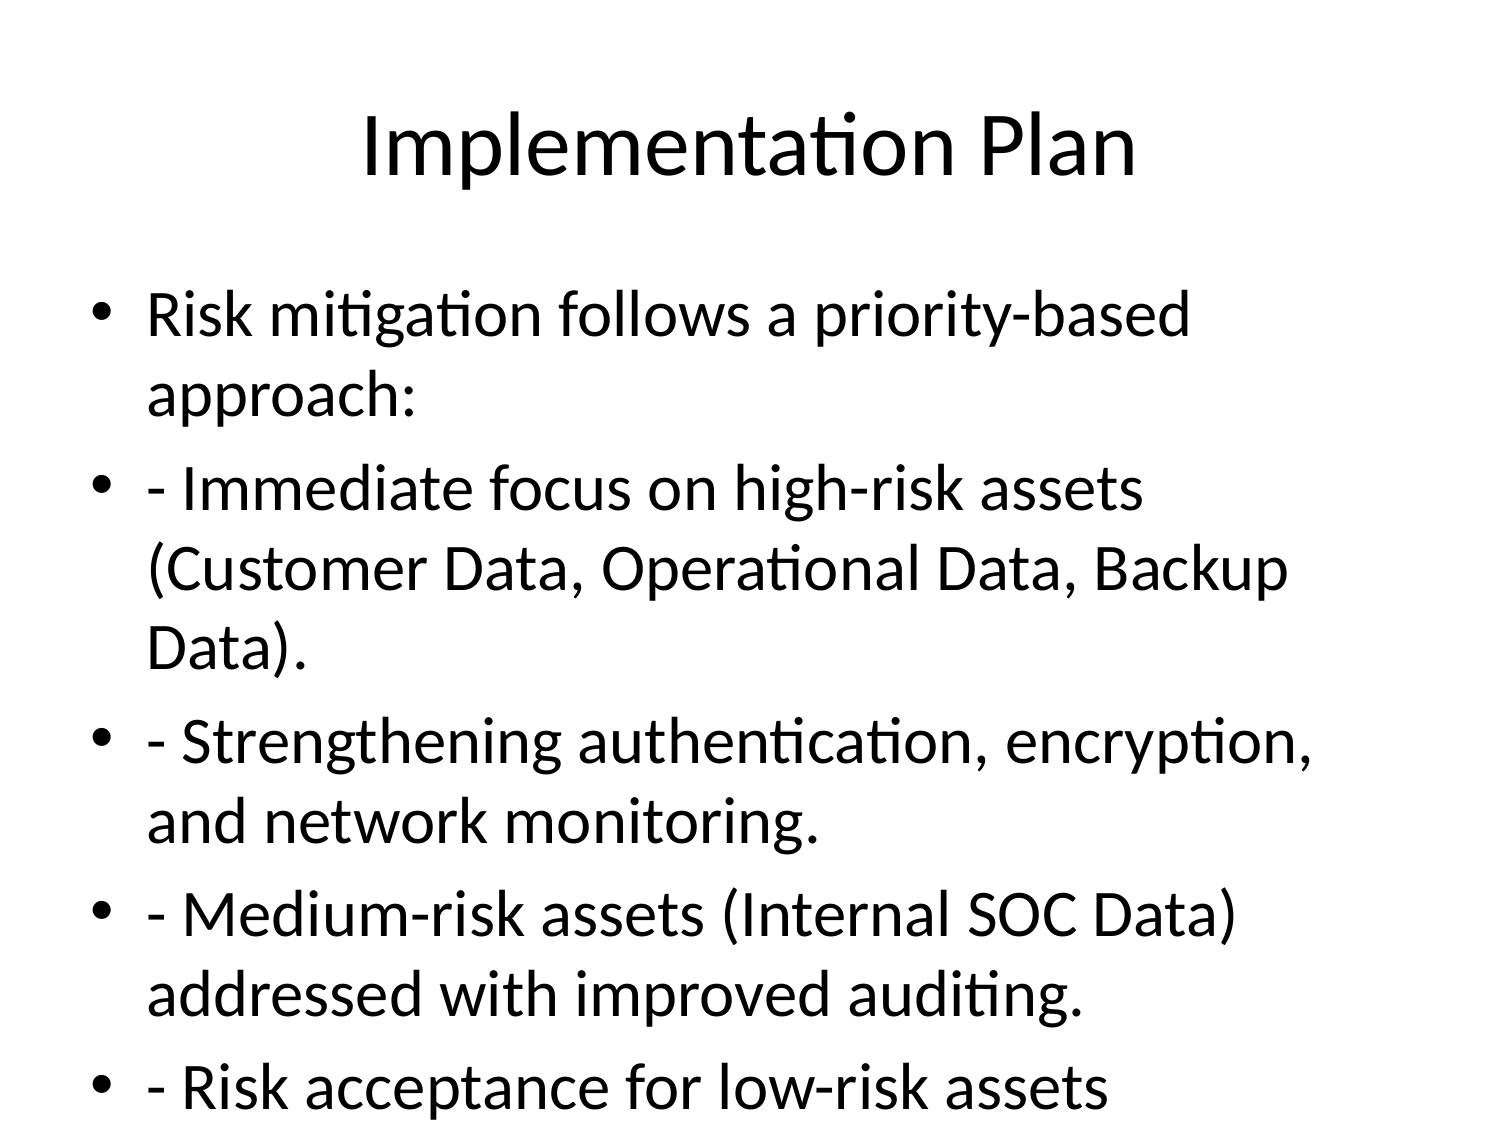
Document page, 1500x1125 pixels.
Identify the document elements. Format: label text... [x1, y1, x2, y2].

list Risk mitigation follows a priority-based approach: - Immediate focus on high-risk assets (Customer Data, Operational Data, Backup Data). - Strengthening authentication, encryption, and network monitoring. - Medium-risk assets (Internal SOC Data) addressed with improved auditing. - Risk acceptance for low-risk assets (Documentation). [75, 262, 1425, 1005]
title Implementation Plan [75, 45, 1425, 233]
